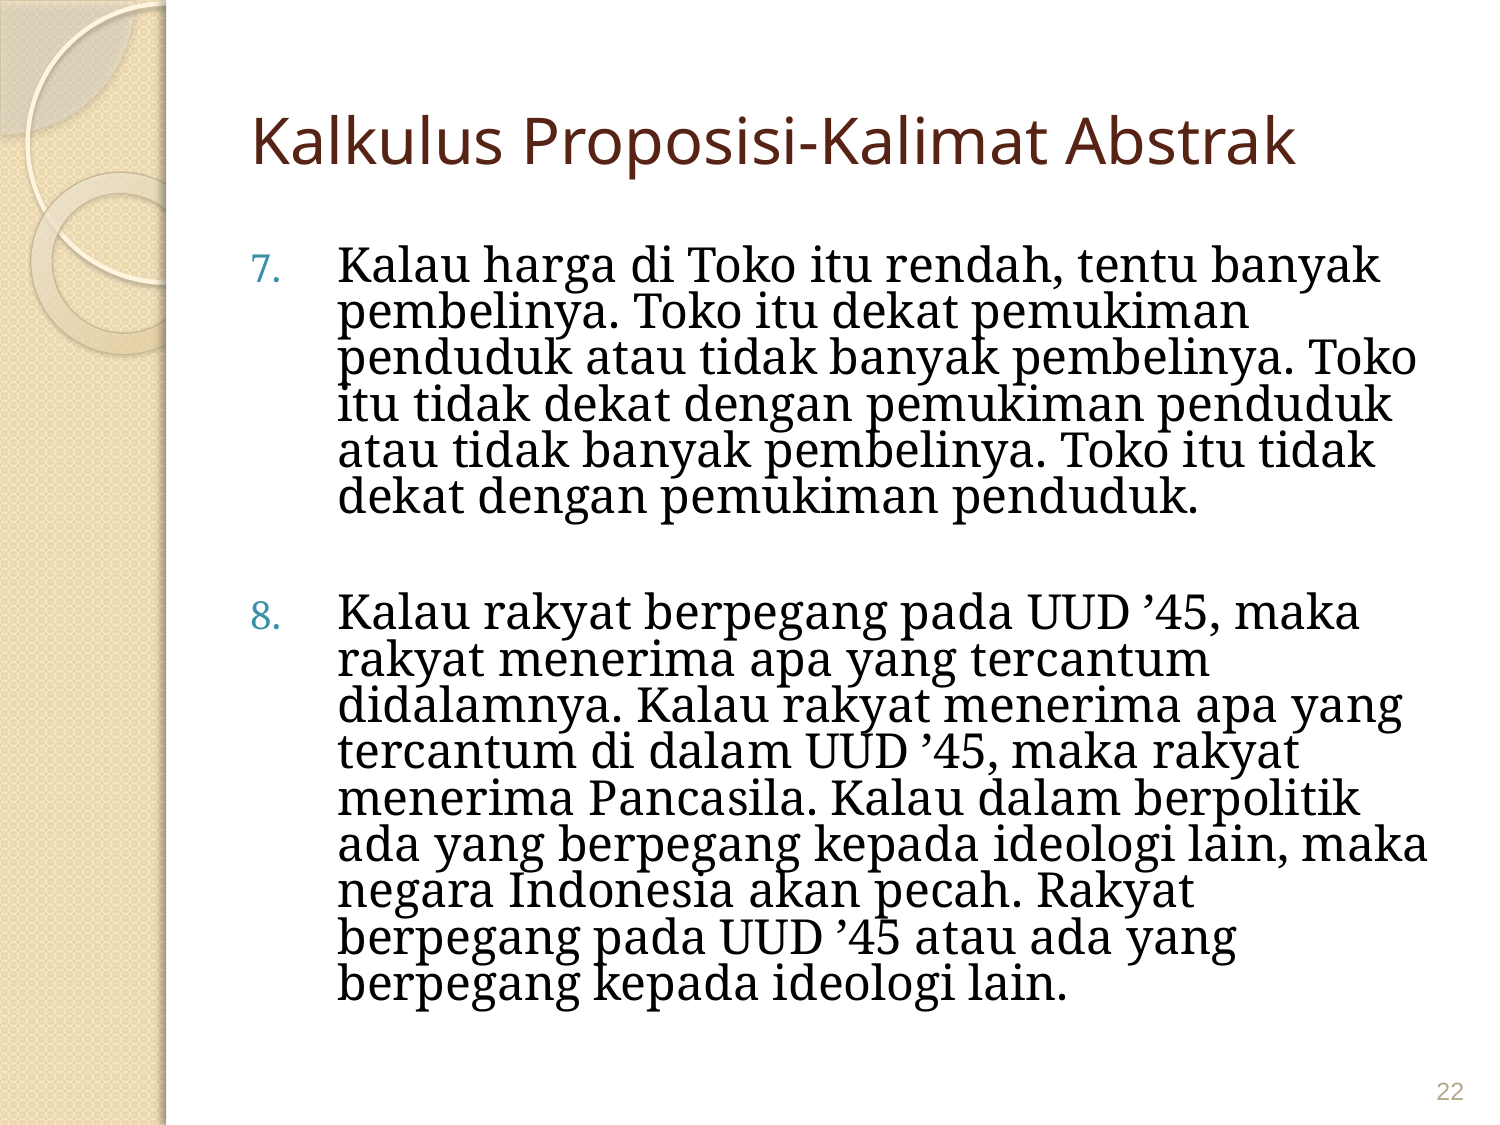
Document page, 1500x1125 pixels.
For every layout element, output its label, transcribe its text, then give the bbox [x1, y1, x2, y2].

list Kalau harga di Toko itu rendah, tentu banyak pembelinya. Toko itu dekat pemukiman penduduk atau tidak banyak pembelinya. Toko itu tidak dekat dengan pemukiman penduduk atau tidak banyak pembelinya. Toko itu tidak dekat dengan pemukiman penduduk. Kalau rakyat berpegang pada UUD ’45, maka rakyat menerima apa yang tercantum didalamnya. Kalau rakyat menerima apa yang tercantum di dalam UUD ’45, maka rakyat menerima Pancasila. Kalau dalam berpolitik ada yang berpegang kepada ideologi lain, maka negara Indonesia akan pecah. Rakyat berpegang pada UUD ’45 atau ada yang berpegang kepada ideologi lain. [235, 237, 1466, 1025]
slide_number 22 [1413, 1034, 1488, 1113]
title Kalkulus Proposisi-Kalimat Abstrak [235, 45, 1466, 233]
